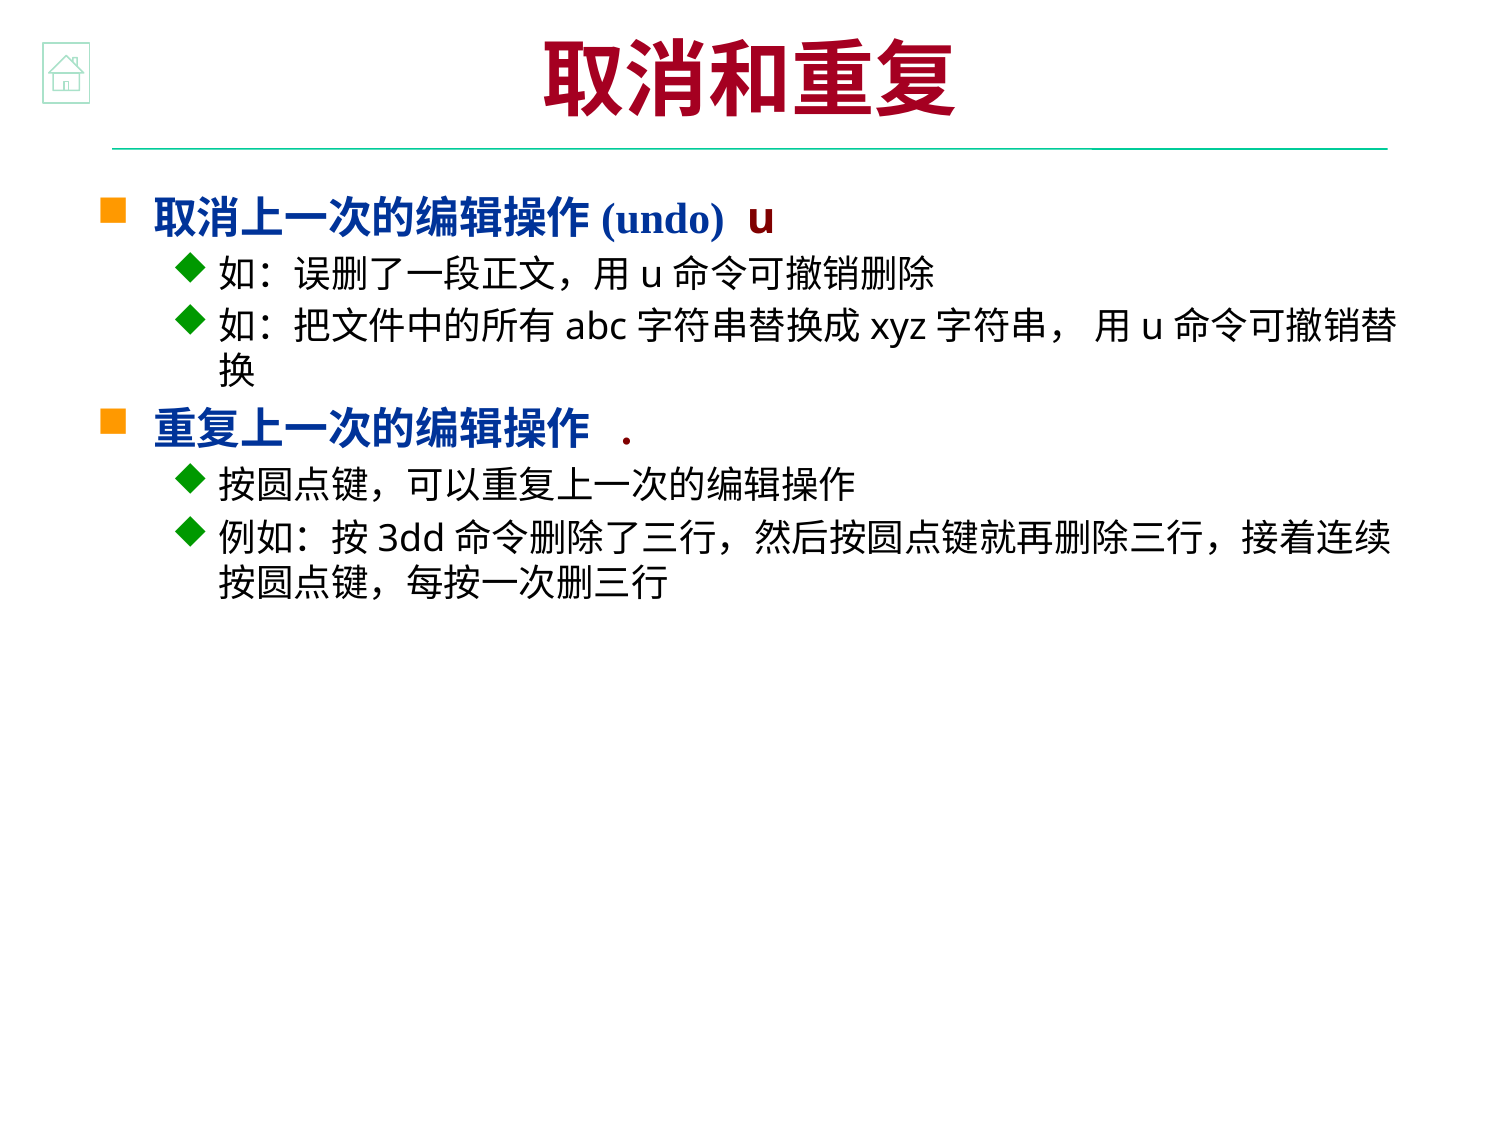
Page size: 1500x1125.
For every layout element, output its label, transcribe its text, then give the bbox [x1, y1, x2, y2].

text_box 取消和重复 [0, 18, 1500, 149]
text_box [42, 42, 90, 104]
text_box 取消上一次的编辑操作(undo) u 如：误删了一段正文，用u命令可撤销删除 如：把文件中的所有abc字符串替换成xyz字符串， 用u命令可撤销替换 重复上一次的编辑操作 . 按圆点键，可以重复上一次的编辑操作 例如：按3dd命令删除了三行，然后按圆点键就再删除三行，接着连续按圆点键，每按一次删三行 [85, 184, 1415, 628]
